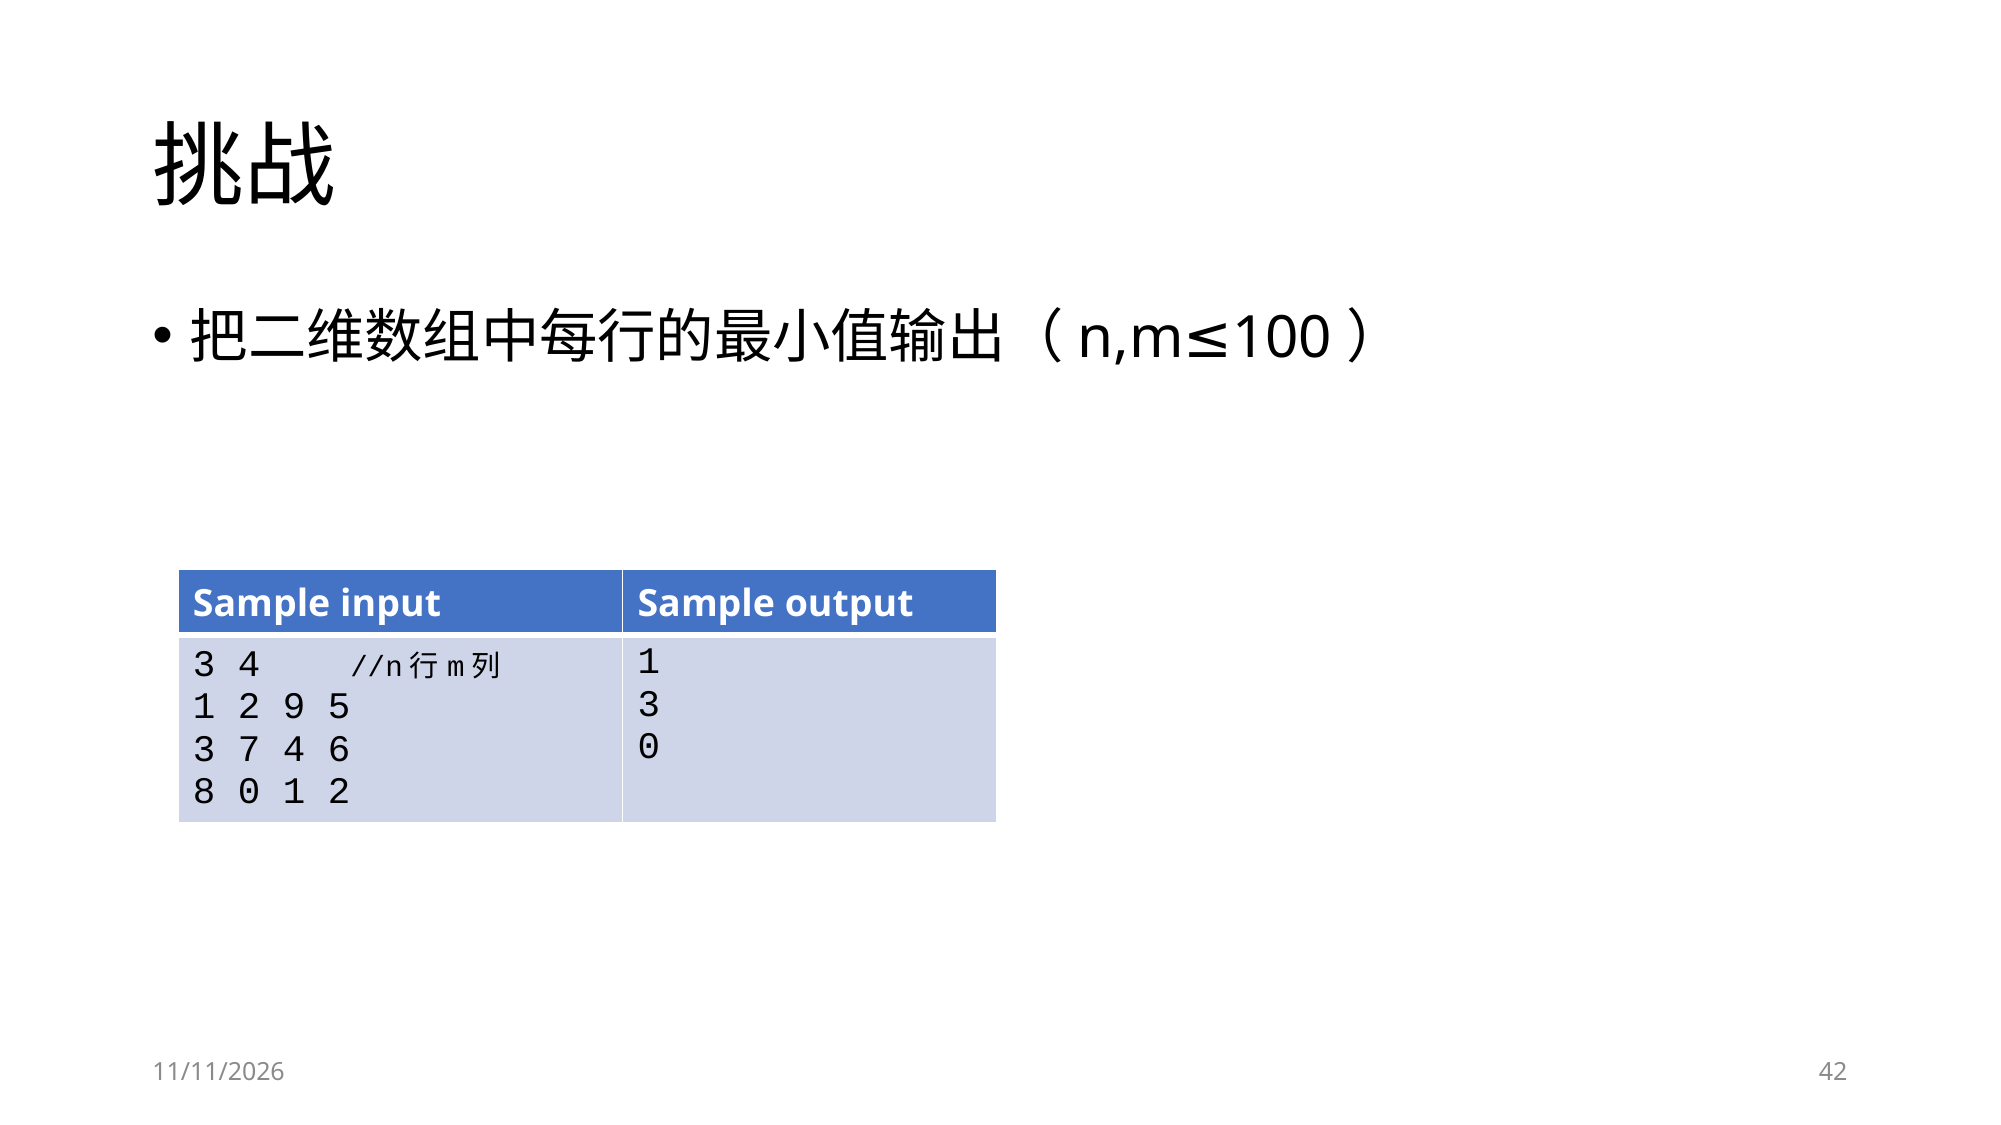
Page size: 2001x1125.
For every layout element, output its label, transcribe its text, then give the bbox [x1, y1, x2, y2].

list 把二维数组中每行的最小值输出（n,m≤100） [137, 299, 1863, 1014]
table_cell 1 3 0 [623, 638, 996, 822]
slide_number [137, 1042, 588, 1103]
table_header Sample input [179, 570, 622, 632]
table_header Sample output [623, 570, 996, 632]
title 挑战 [137, 59, 1863, 278]
table_cell 3 4 //n行m列 1 2 9 5 3 7 4 6 8 0 1 2 [179, 638, 622, 822]
slide_number 42 [1412, 1042, 1863, 1103]
